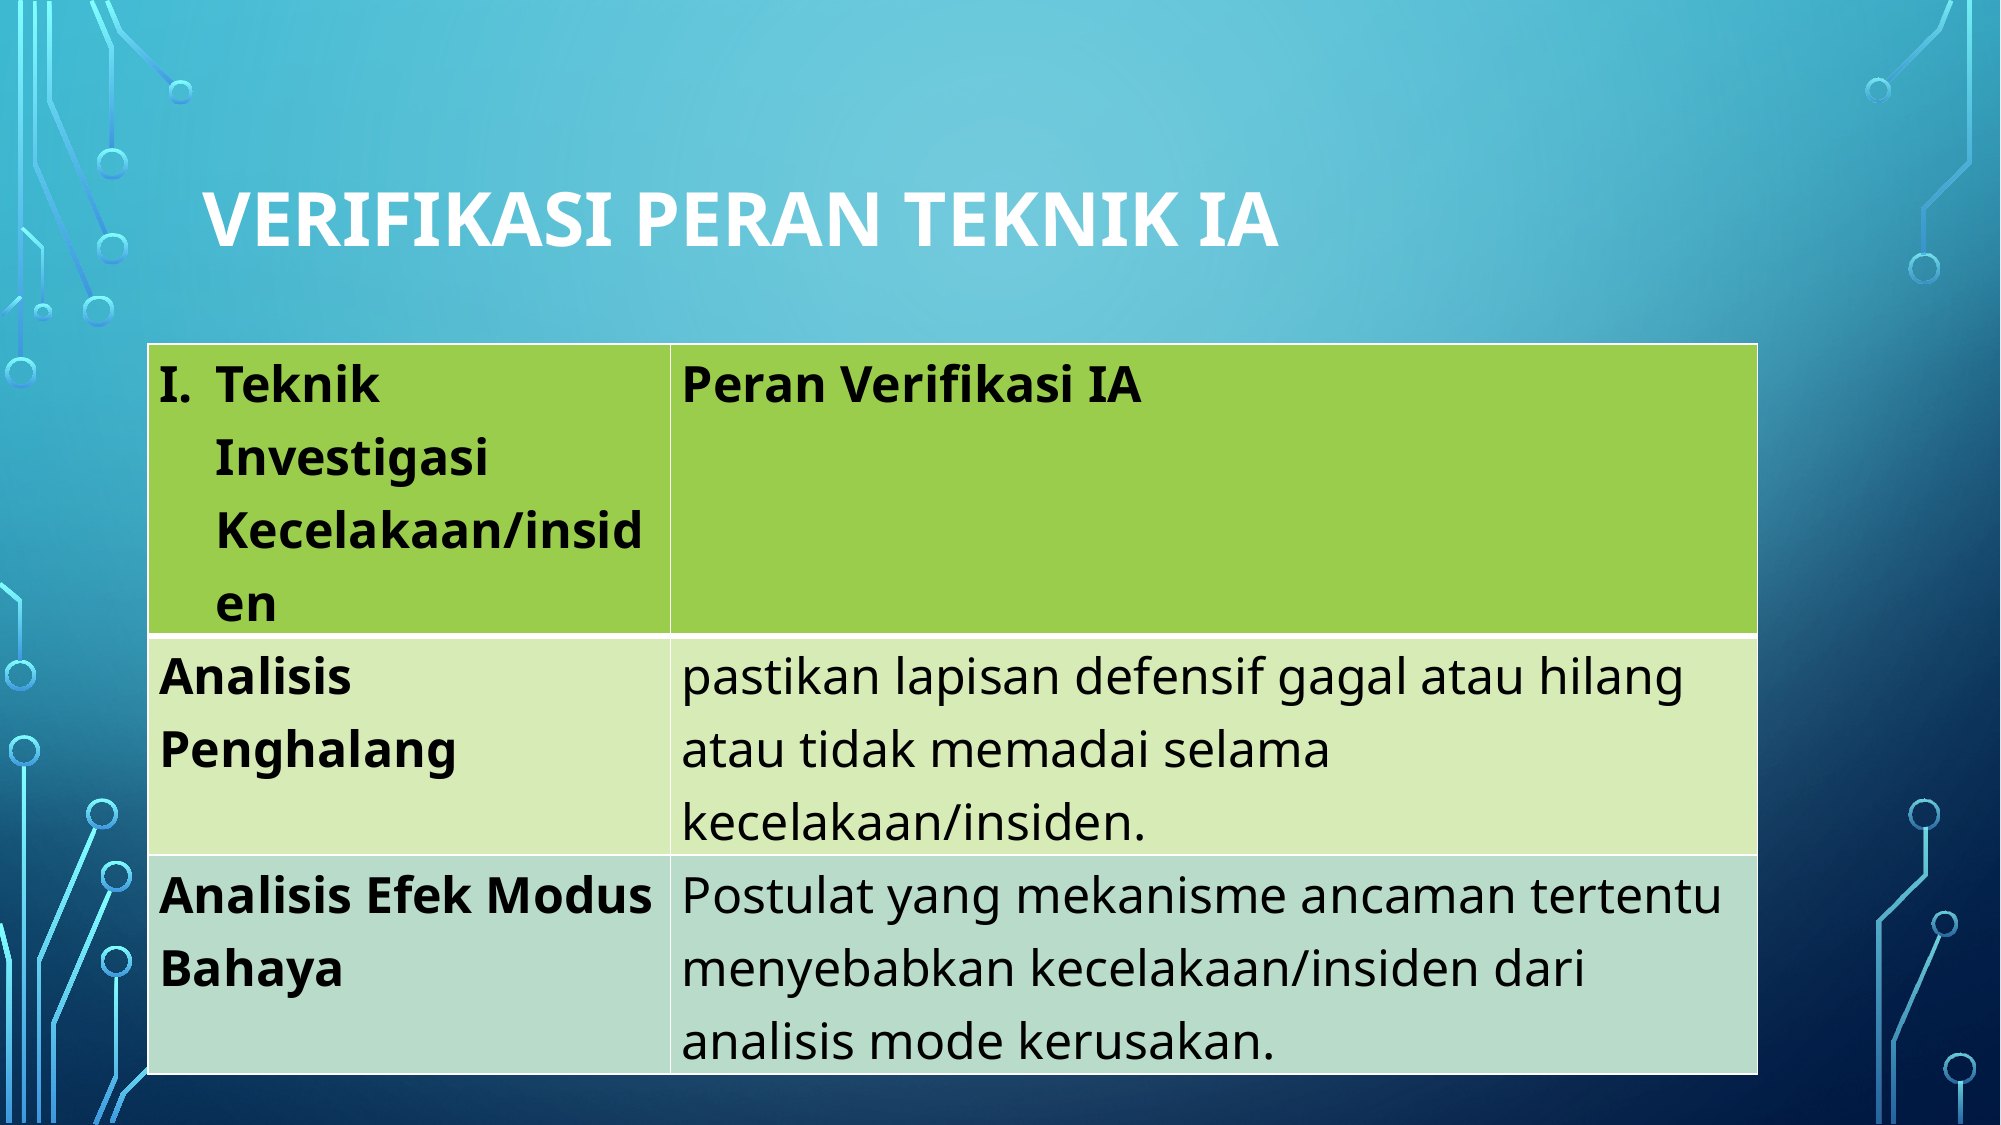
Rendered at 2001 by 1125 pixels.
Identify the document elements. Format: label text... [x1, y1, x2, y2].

table_header Teknik Investigasi Kecelakaan/insiden [149, 345, 670, 633]
table_cell pastikan lapisan defensif gagal atau hilang atau tidak memadai selama kecelakaan/insiden. [671, 639, 1757, 854]
title Verifikasi Peran Teknik IA [187, 101, 1813, 344]
table_header Peran Verifikasi IA [671, 345, 1757, 633]
table_cell Postulat yang mekanisme ancaman tertentu menyebabkan kecelakaan/insiden dari analisis mode kerusakan. [671, 856, 1757, 1073]
table_cell Analisis Efek Modus Bahaya [149, 856, 670, 1073]
table_cell Analisis Penghalang [149, 639, 670, 854]
